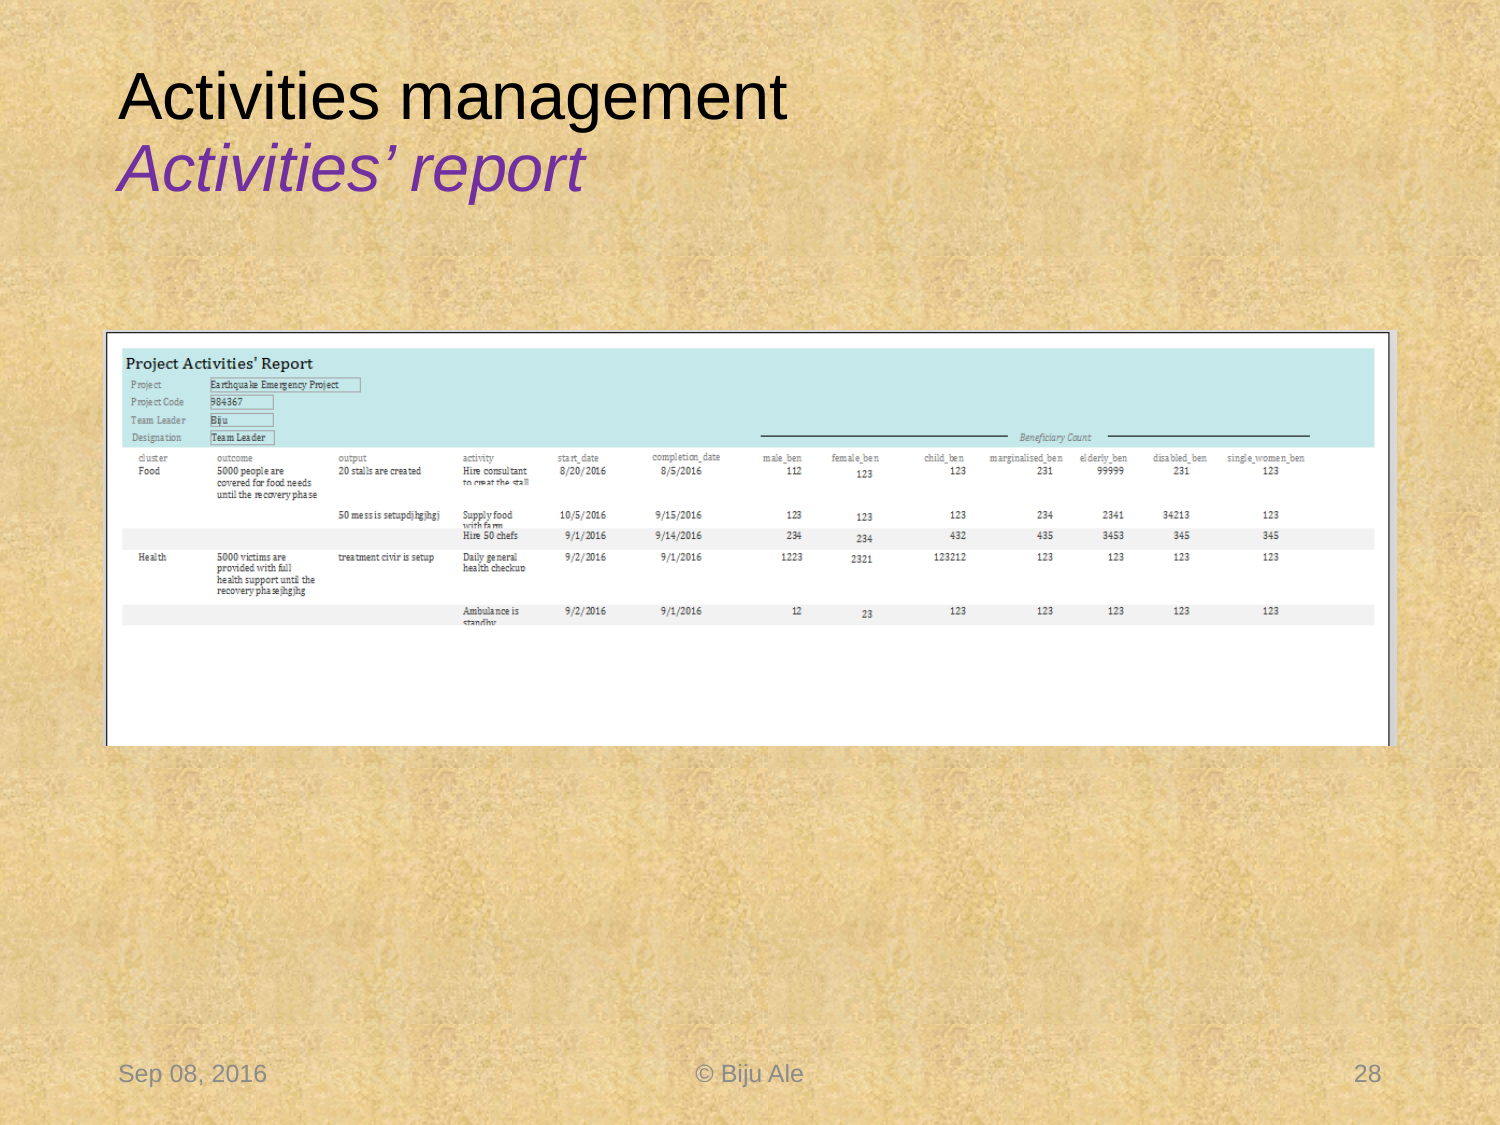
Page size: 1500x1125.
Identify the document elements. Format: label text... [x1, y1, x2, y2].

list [103, 330, 1397, 746]
picture [0, 0, 1500, 1125]
footer © Biju Ale [496, 1042, 1004, 1103]
slide_number 28 [1059, 1042, 1397, 1103]
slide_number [103, 1042, 441, 1103]
title Activities management Activities’ report [103, 26, 1397, 242]
